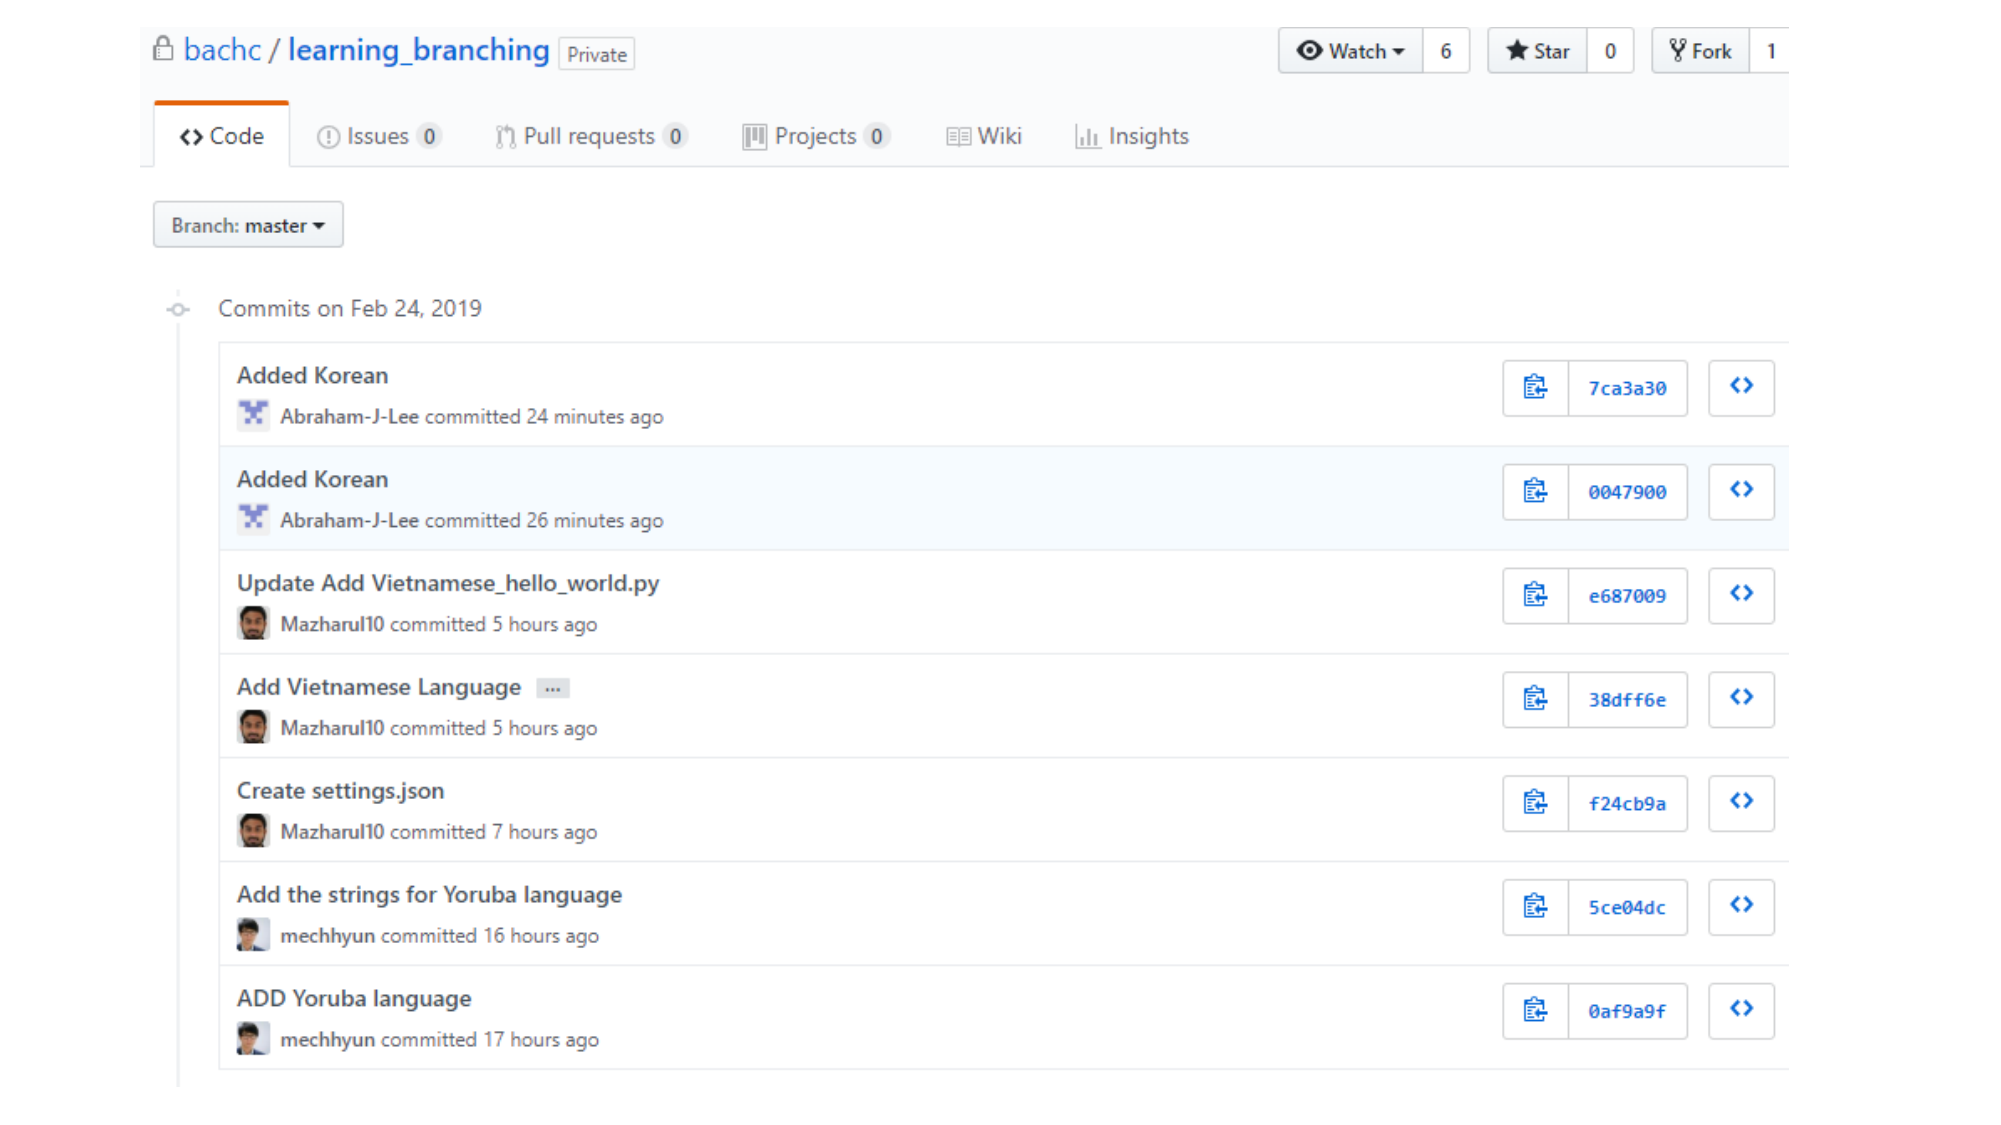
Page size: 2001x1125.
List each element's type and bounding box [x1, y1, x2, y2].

picture [140, 27, 1789, 1087]
